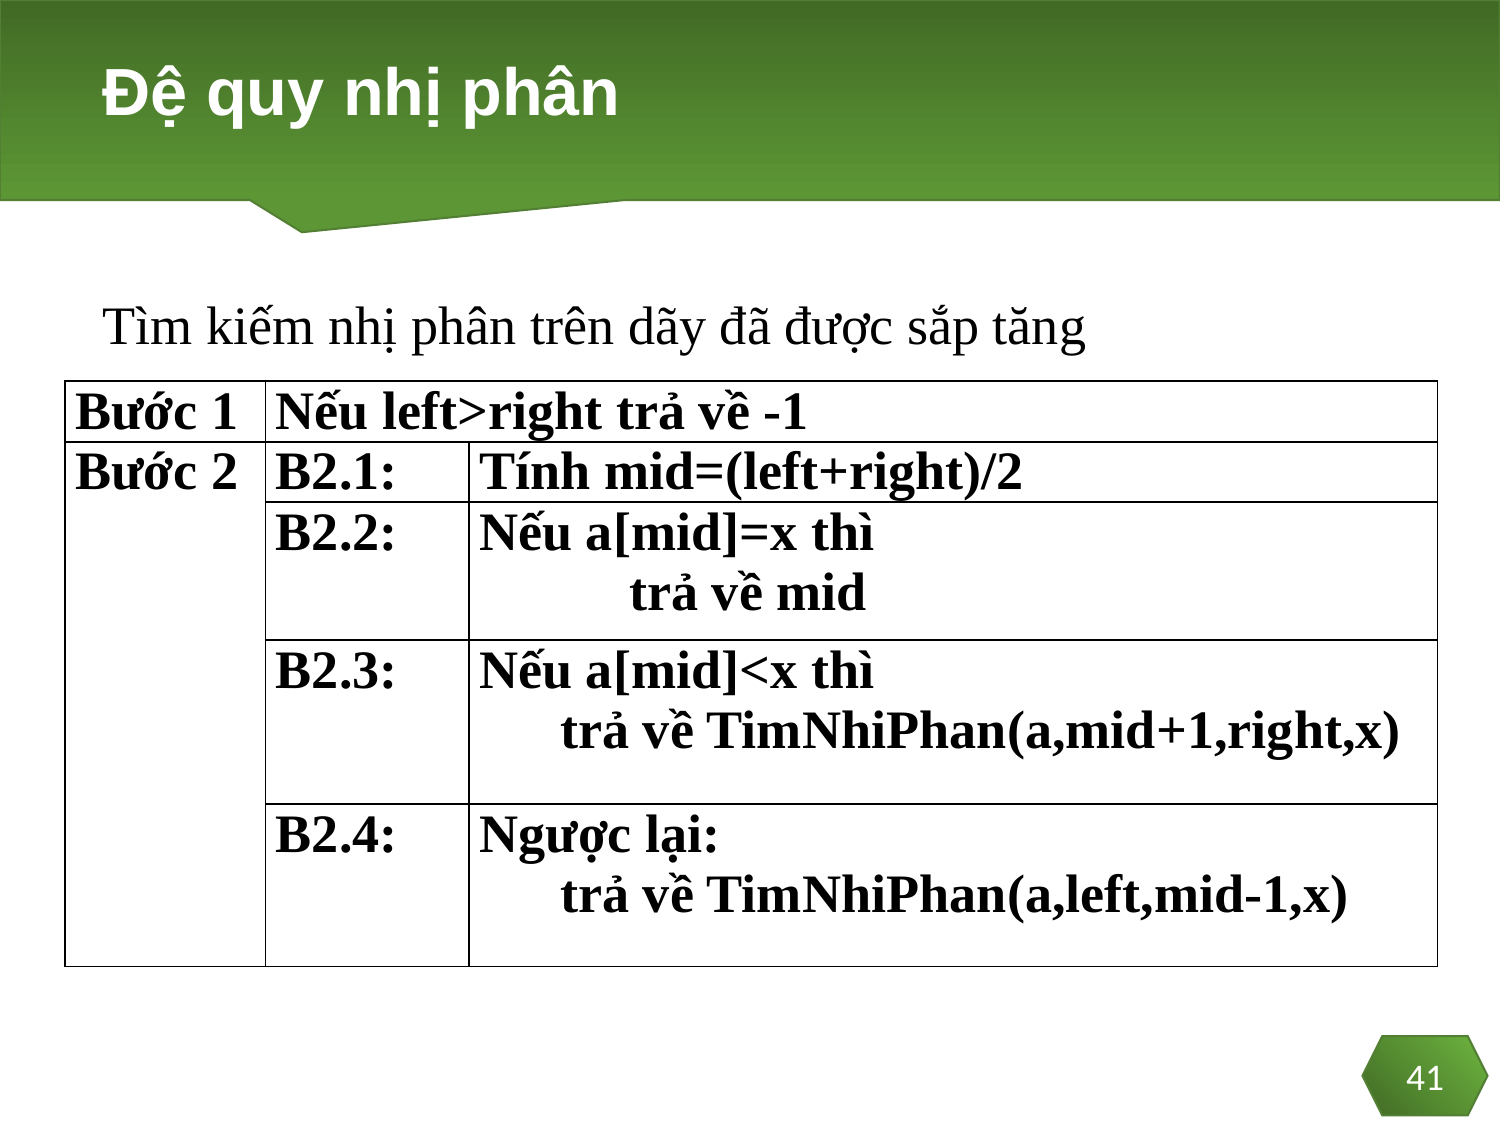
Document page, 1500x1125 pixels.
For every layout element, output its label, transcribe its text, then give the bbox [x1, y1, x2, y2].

table_cell Nếu a[mid]=x thì trả về mid [470, 503, 1437, 639]
table_cell Nếu a[mid]<x thì trả về TimNhiPhan(a,mid+1,right,x) [470, 641, 1437, 803]
table_cell Bước 2 [66, 443, 265, 966]
title Đệ quy nhị phân [87, 12, 1413, 175]
table_cell Tính mid=(left+right)/2 [470, 443, 1437, 501]
table_cell Ngược lại: trả về TimNhiPhan(a,left,mid-1,x) [470, 805, 1437, 966]
table_cell B2.4: [266, 805, 468, 966]
table_header Nếu left>right trả về -1 [266, 382, 1437, 441]
table_cell B2.1: [266, 443, 468, 501]
table_cell B2.2: [266, 503, 468, 639]
table_cell B2.3: [266, 641, 468, 803]
table_header Bước 1 [66, 382, 265, 441]
list Tìm kiếm nhị phân trên dãy đã được sắp tăng [87, 249, 1413, 350]
